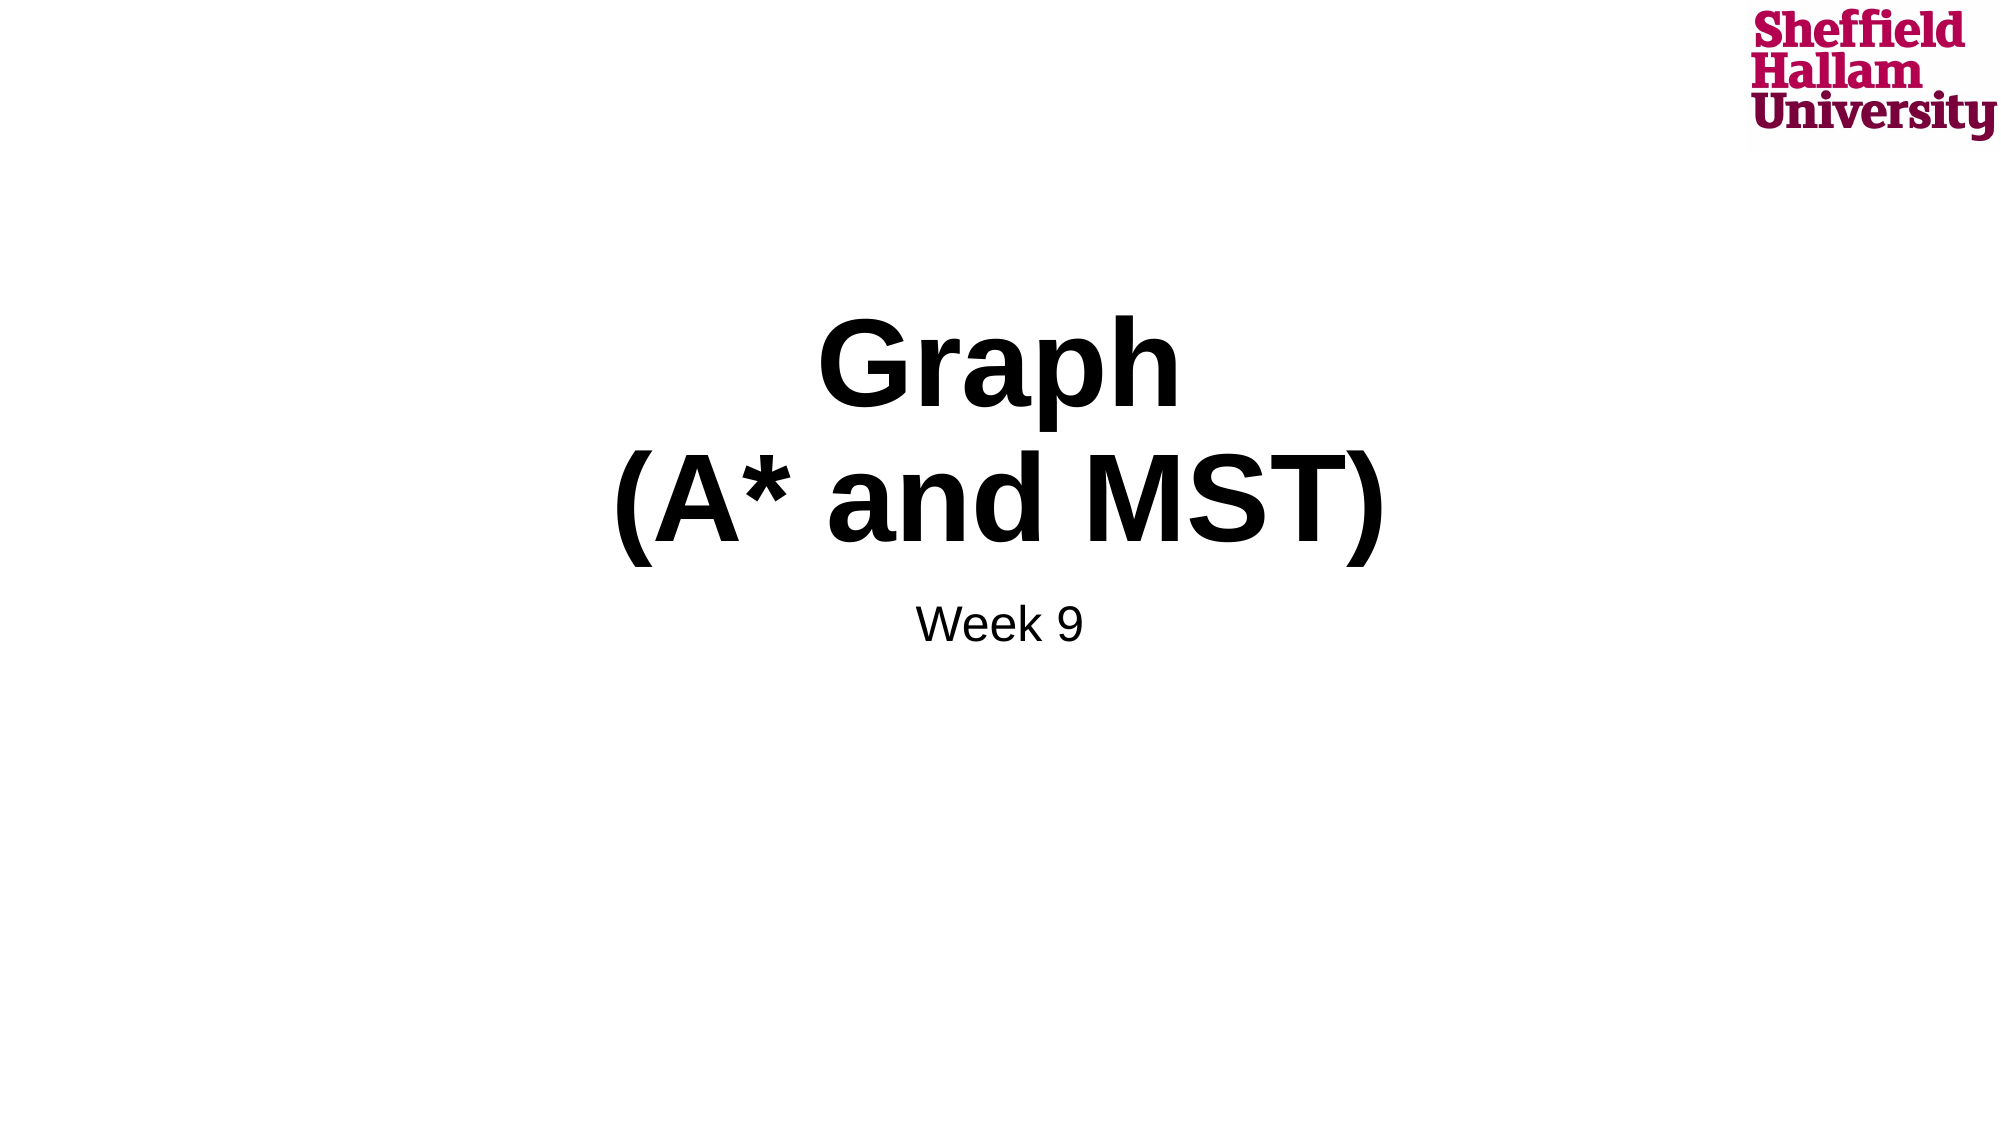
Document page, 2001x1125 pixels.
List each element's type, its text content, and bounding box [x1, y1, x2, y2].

title Graph (A* and MST) [249, 184, 1750, 576]
picture [1746, 0, 2000, 153]
subtitle Week 9 [249, 590, 1750, 863]
